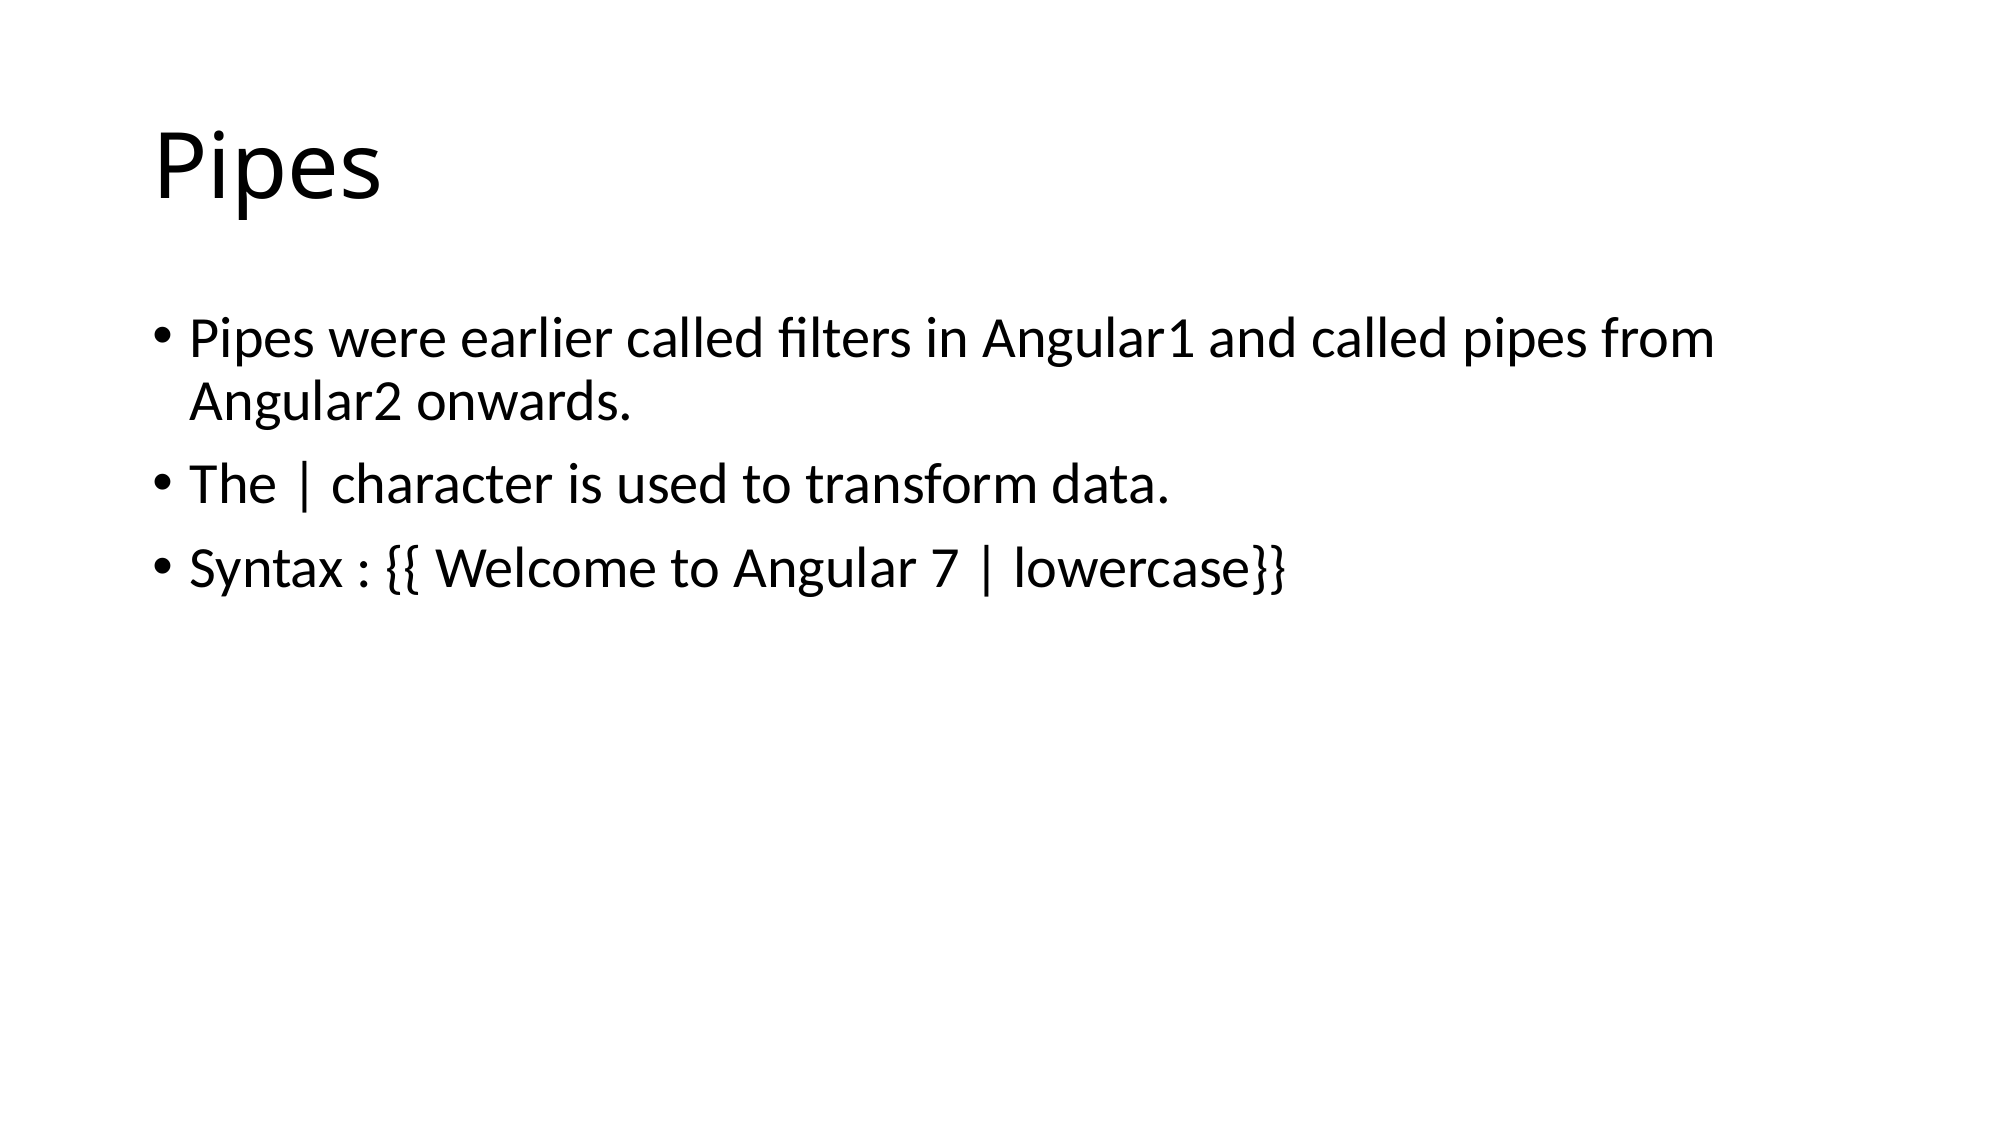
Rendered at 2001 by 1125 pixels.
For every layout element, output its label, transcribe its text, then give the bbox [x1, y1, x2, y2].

title Pipes [137, 59, 1863, 278]
list Pipes were earlier called filters in Angular1 and called pipes from Angular2 onwards. The | character is used to transform data. Syntax : {{ Welcome to Angular 7 | lowercase}} [137, 299, 1863, 1014]
